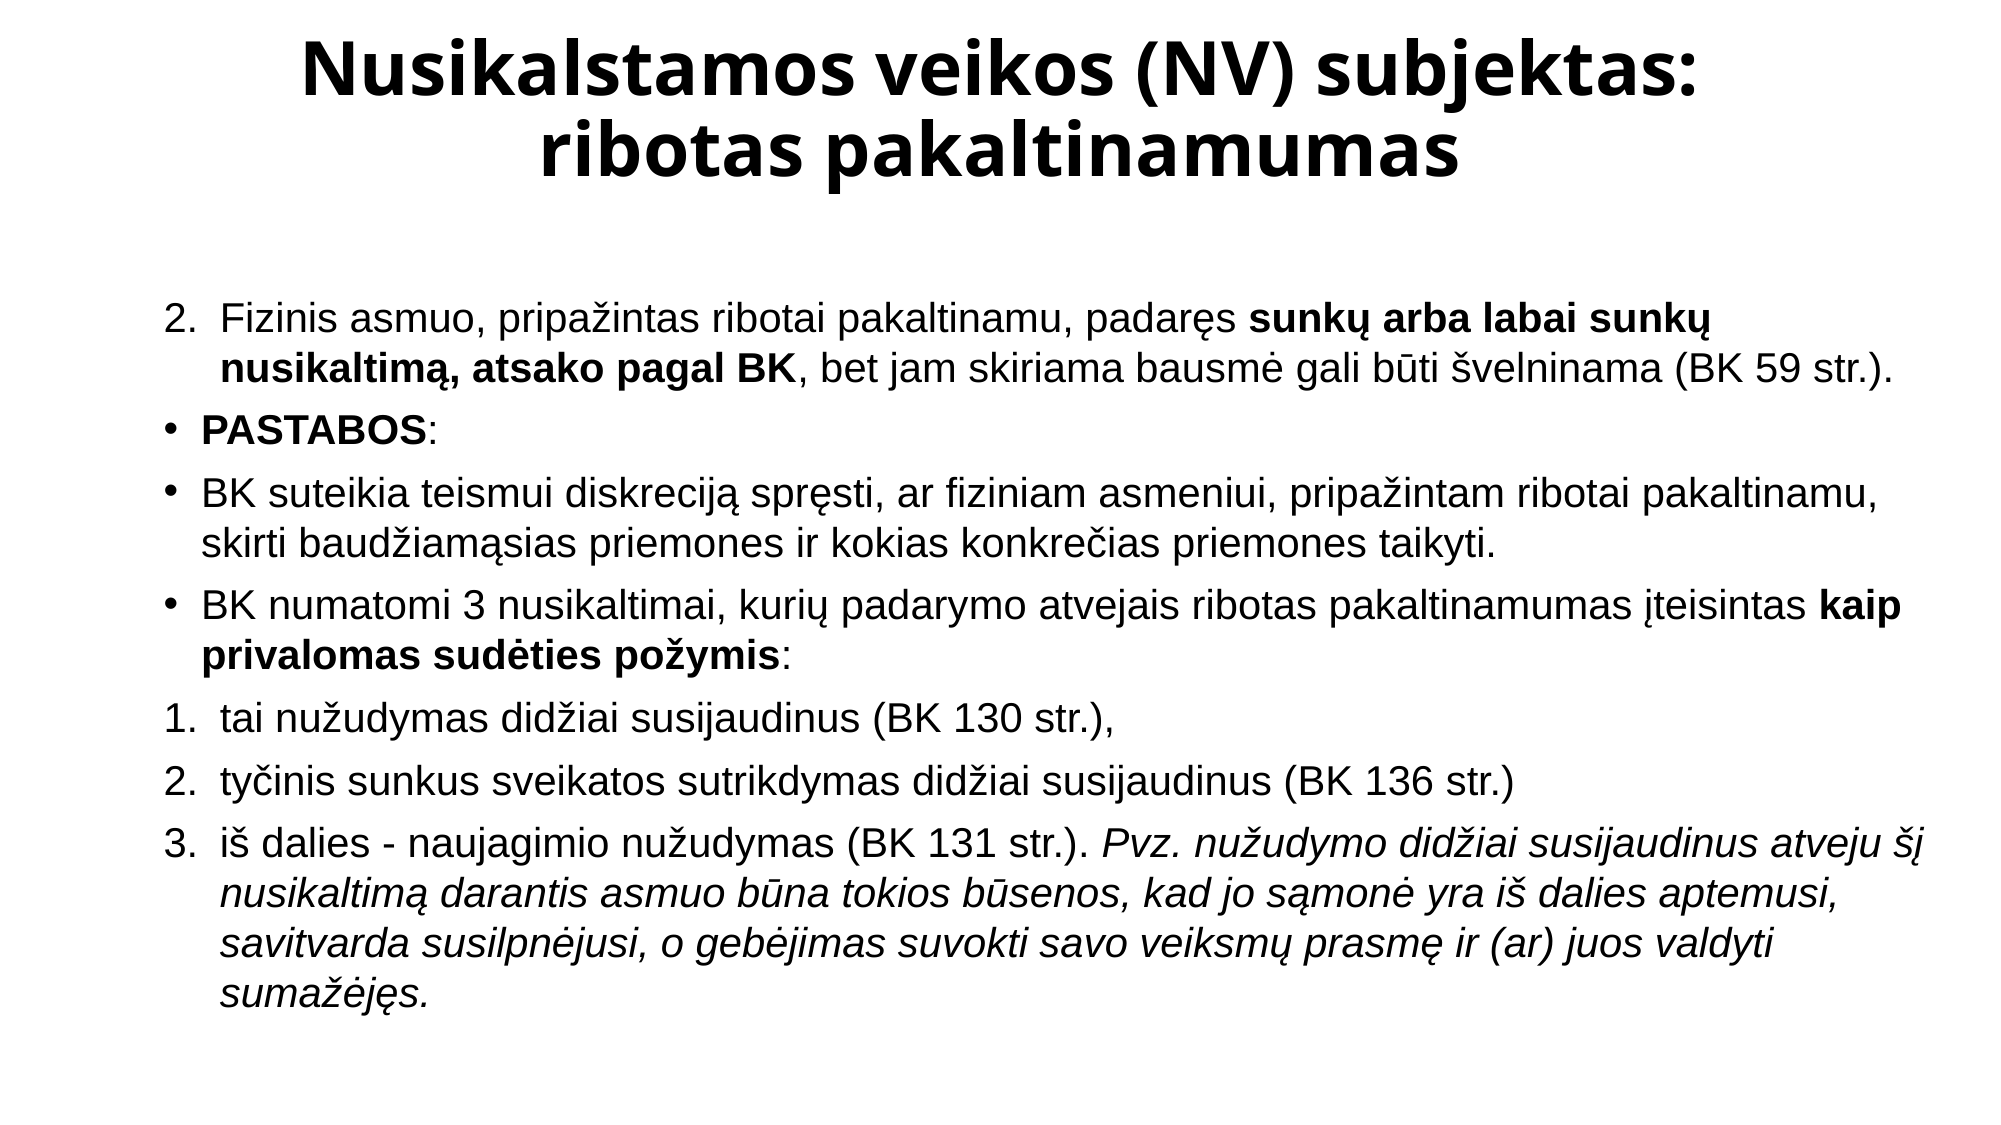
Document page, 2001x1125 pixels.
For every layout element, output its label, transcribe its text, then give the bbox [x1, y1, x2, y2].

title Nusikalstamos veikos (NV) subjektas: ribotas pakaltinamumas [137, 3, 1863, 221]
list Fizinis asmuo, pripažintas ri­botai pakaltinamu, padaręs sunkų arba labai sunkų nusikaltimą, atsako pagal BK, bet jam skiriama bausmė gali būti švel­ninama (BK 59 str.). PASTABOS: BK suteikia teismui diskreciją spręsti, ar fiziniam asme­niui, pripažintam ribotai pakaltinamu, skirti baudžiamąsias priemo­nes ir kokias konkrečias priemones taikyti. BK numatomi 3 nusikaltimai, kurių padary­mo atvejais ribotas pakaltinamumas įteisintas kaip privalomas sudėties požymis: tai nužudymas didžiai susijaudinus (BK 130 str.), tyčinis sunkus sveikatos sutrikdymas didžiai susijaudinus (BK 136 str.) iš dalies - naujagimio nužudymas (BK 131 str.). Pvz. nužudymo didžiai susijaudinus atveju šį nusikaltimą darantis asmuo būna tokios būsenos, kad jo sąmonė yra iš dalies aptemusi, savitvarda susilpnėjusi, o gebėji­mas suvokti savo veiksmų prasmę ir (ar) juos valdyti sumažėjęs. [148, 220, 1959, 1108]
